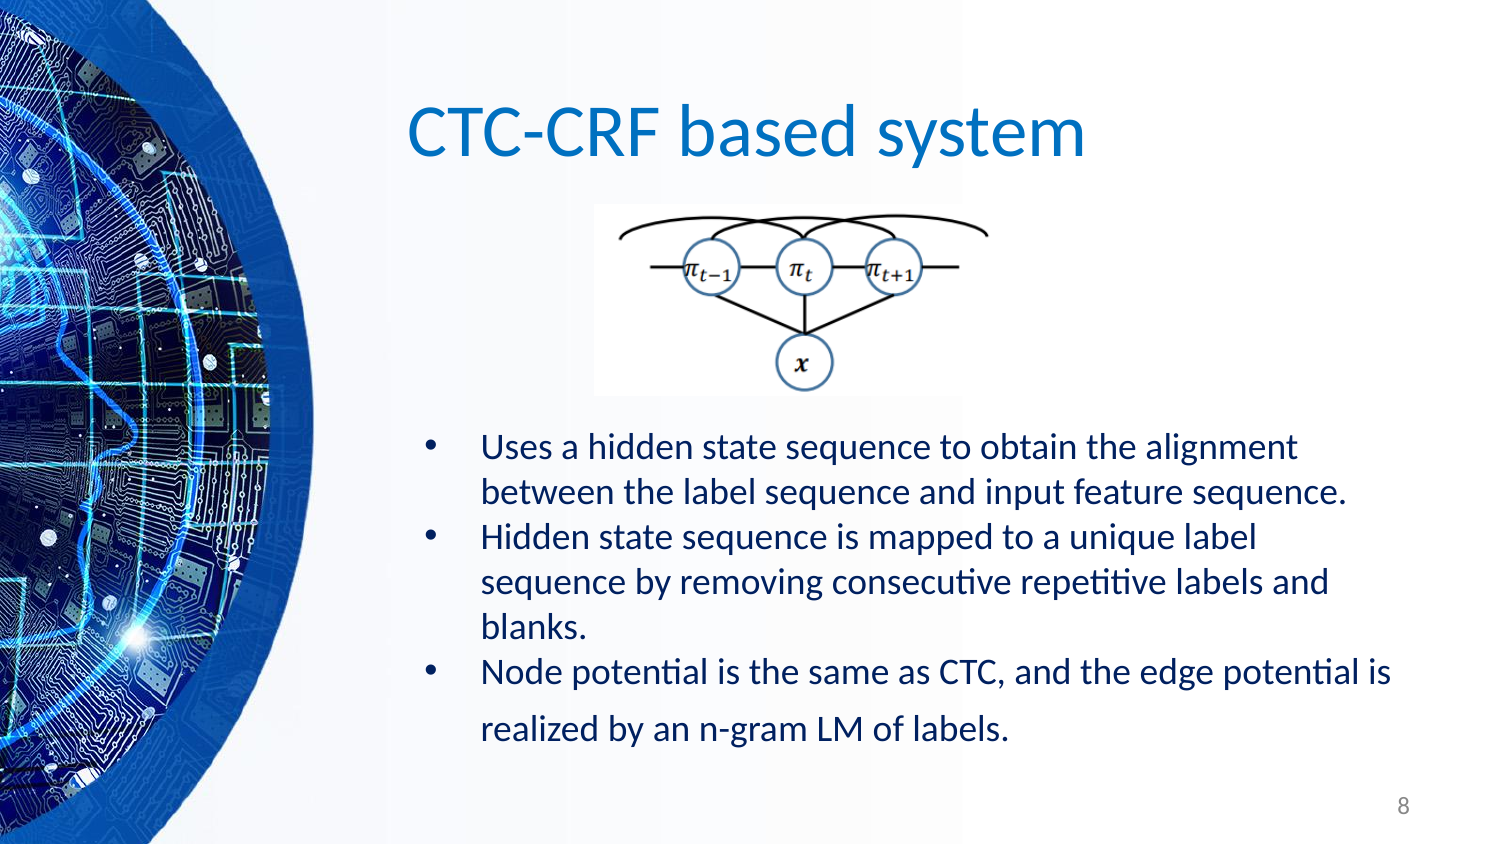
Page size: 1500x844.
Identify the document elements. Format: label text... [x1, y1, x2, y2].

list Uses a hidden state sequence to obtain the alignment between the label sequence and input feature sequence. Hidden state sequence is mapped to a unique label sequence by removing consecutive repetitive labels and blanks. Node potential is the same as CTC, and the edge potential is realized by an n-gram LM of labels. [390, 414, 1425, 823]
title CTC-CRF based system [392, 66, 1424, 186]
slide_number 8 [1074, 782, 1425, 827]
picture [0, 0, 1500, 844]
